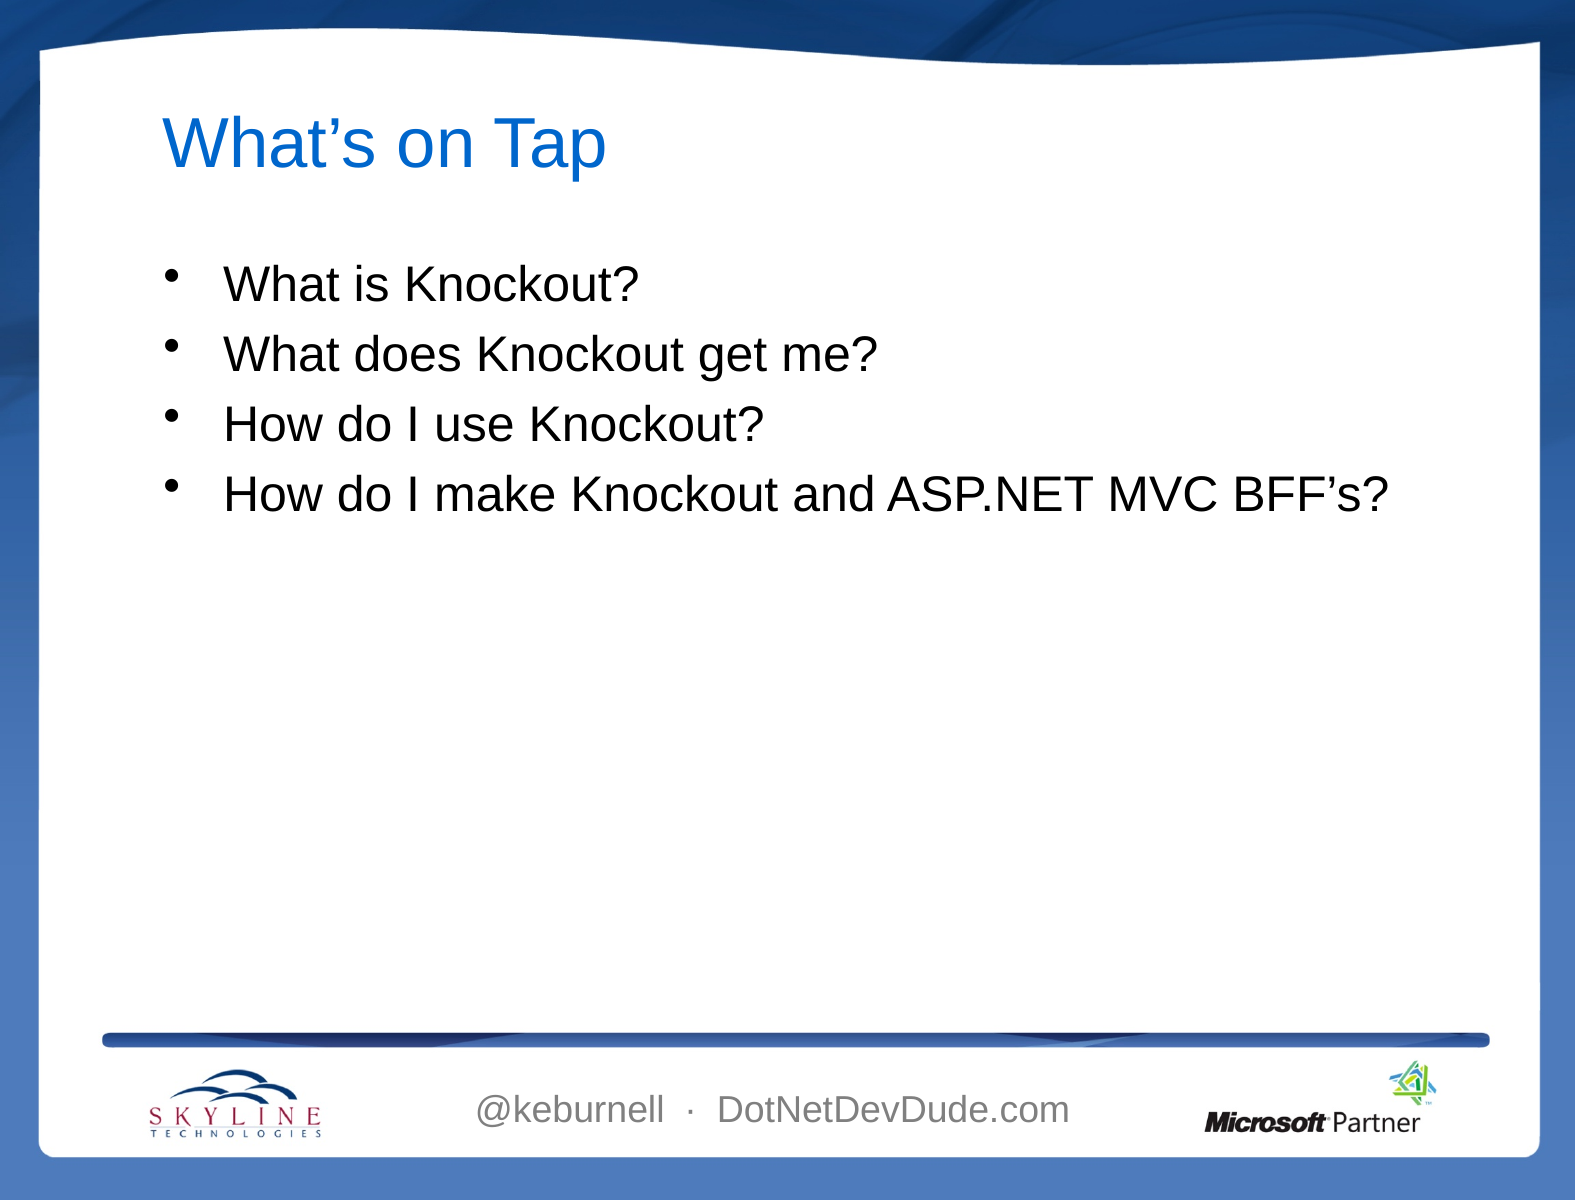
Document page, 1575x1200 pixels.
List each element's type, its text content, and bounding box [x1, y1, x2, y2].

picture [0, 0, 1575, 1200]
title What’s on Tap [146, 62, 1356, 218]
text_box @keburnell ∙ DotNetDevDude.com [399, 1077, 1146, 1138]
text_box What is Knockout? What does Knockout get me? How do I use Knockout? How do I make Knockout and ASP.NET MVC BFF’s? [147, 243, 1500, 1026]
